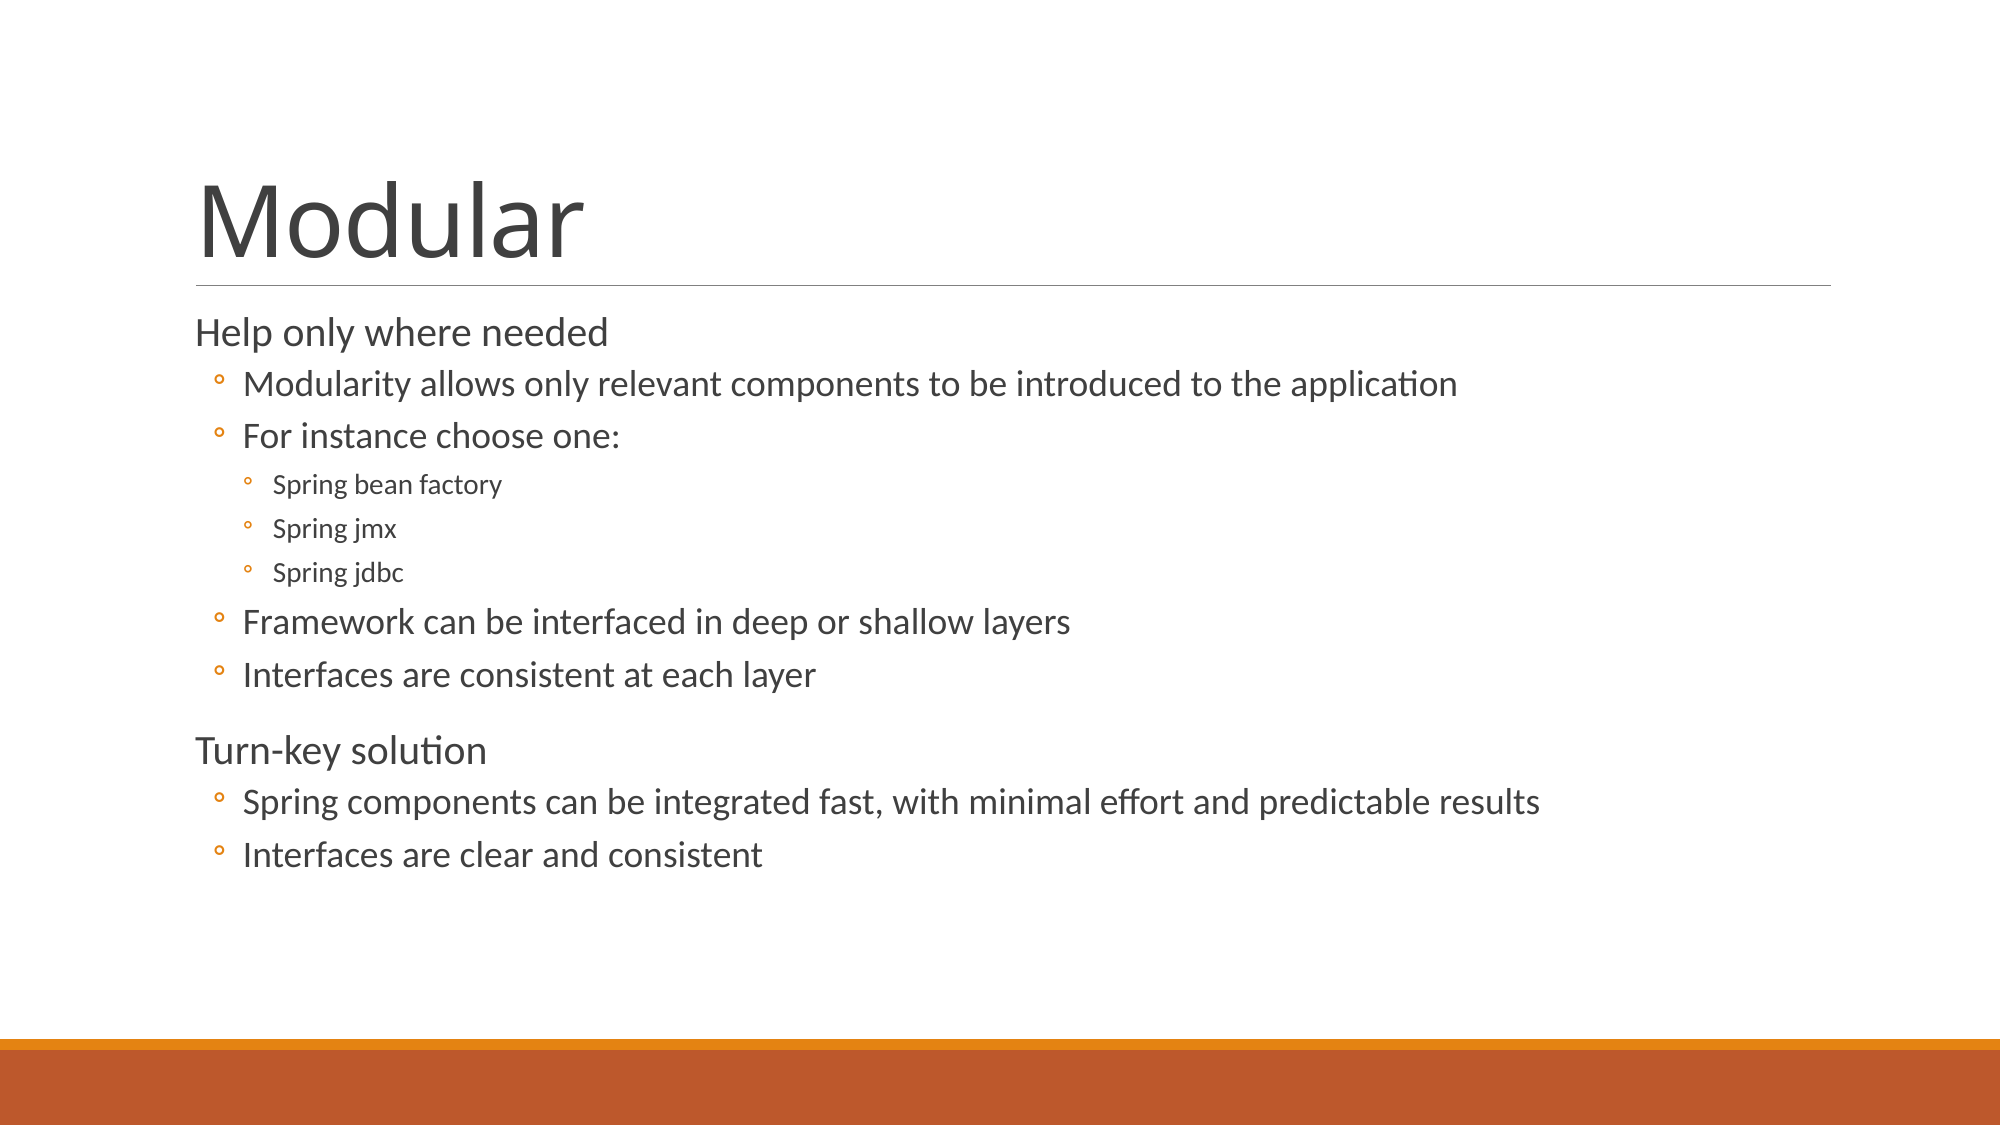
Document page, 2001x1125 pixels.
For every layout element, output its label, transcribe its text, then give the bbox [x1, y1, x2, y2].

list Help only where needed Modularity allows only relevant components to be introduced to the application For instance choose one: Spring bean factory Spring jmx Spring jdbc Framework can be interfaced in deep or shallow layers Interfaces are consistent at each layer Turn-key solution Spring components can be integrated fast, with minimal effort and predictable results Interfaces are clear and consistent [180, 302, 1830, 963]
title Modular [180, 47, 1830, 285]
